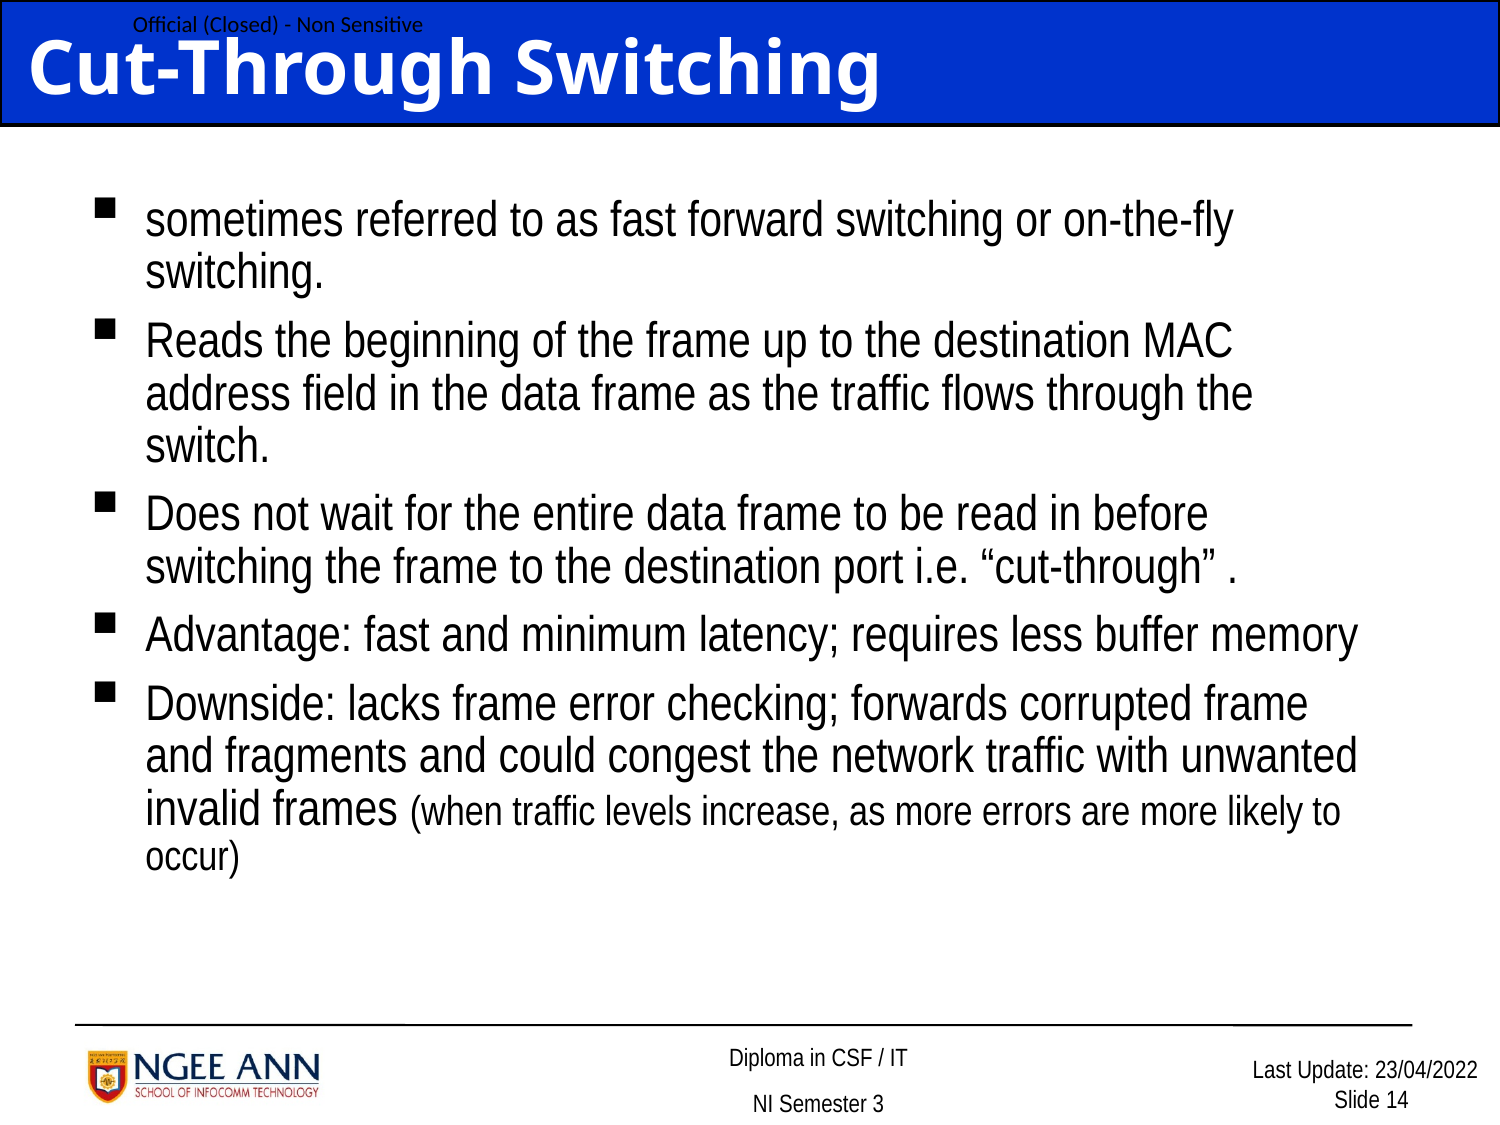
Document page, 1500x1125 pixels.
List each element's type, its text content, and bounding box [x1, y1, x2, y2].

picture [62, 1028, 344, 1125]
list sometimes referred to as fast forward switching or on-the-fly switching. Reads the beginning of the frame up to the destination MAC address field in the data frame as the traffic flows through the switch. Does not wait for the entire data frame to be read in before switching the frame to the destination port i.e. “cut-through” . Advantage: fast and minimum latency; requires less buffer memory Downside: lacks frame error checking; forwards corrupted frame and fragments and could congest the network traffic with unwanted invalid frames (when traffic levels increase, as more errors are more likely to occur) [75, 187, 1400, 1005]
text_box Cut-Through Switching [12, 12, 899, 118]
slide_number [1100, 1037, 1412, 1113]
